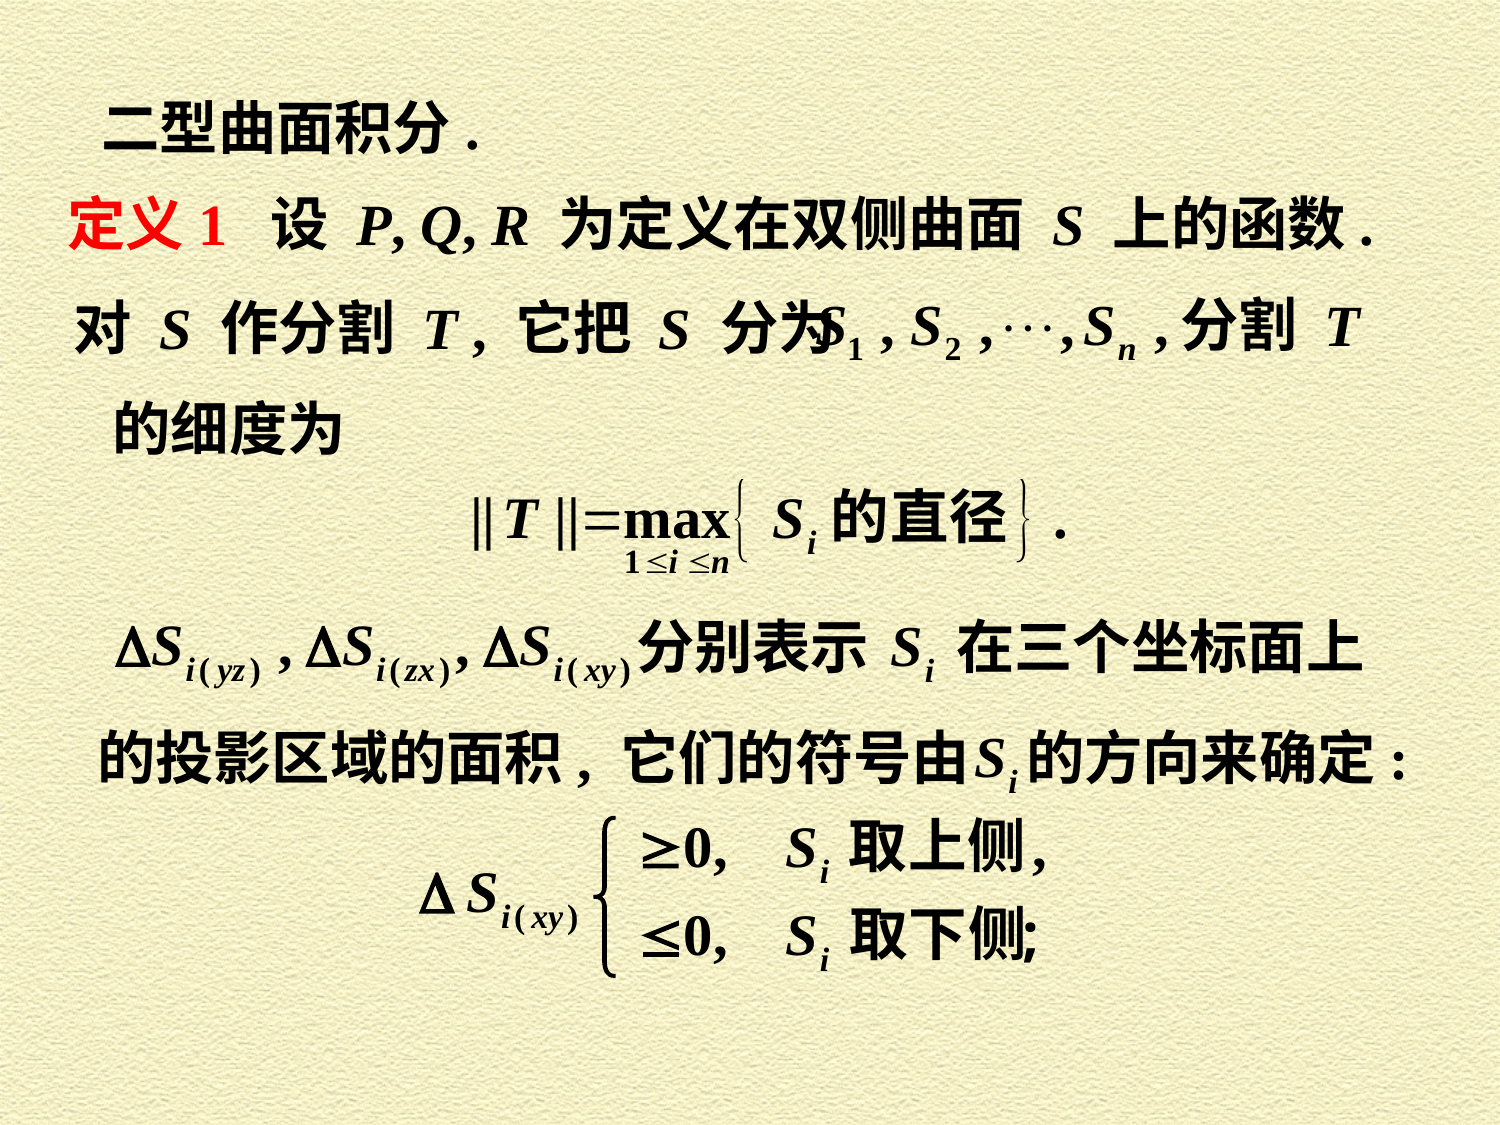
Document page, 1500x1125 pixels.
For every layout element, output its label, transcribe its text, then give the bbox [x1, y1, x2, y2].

text_box 的细度为 [98, 384, 401, 470]
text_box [470, 479, 1069, 587]
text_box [92, 713, 1439, 799]
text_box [95, 280, 1399, 369]
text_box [415, 811, 1050, 982]
picture [0, 0, 1500, 1125]
text_box 二型曲面积分. [86, 84, 495, 169]
text_box 定义1 设 P, Q, R 为定义在双侧曲面 S 上的函数. [53, 180, 1419, 265]
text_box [111, 602, 1395, 696]
